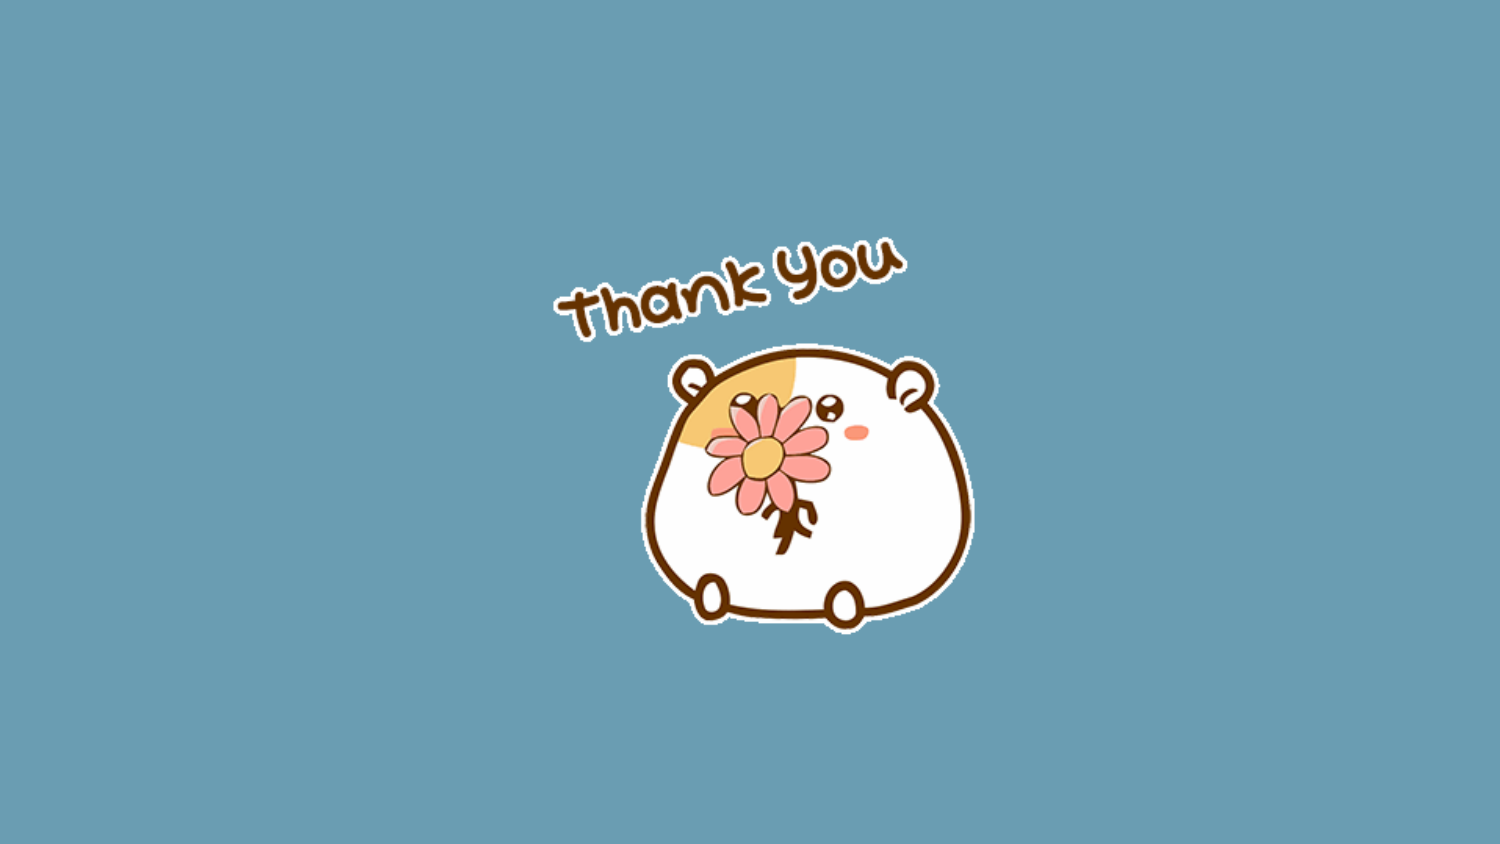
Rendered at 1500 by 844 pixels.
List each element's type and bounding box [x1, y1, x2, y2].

picture [512, 213, 1014, 659]
